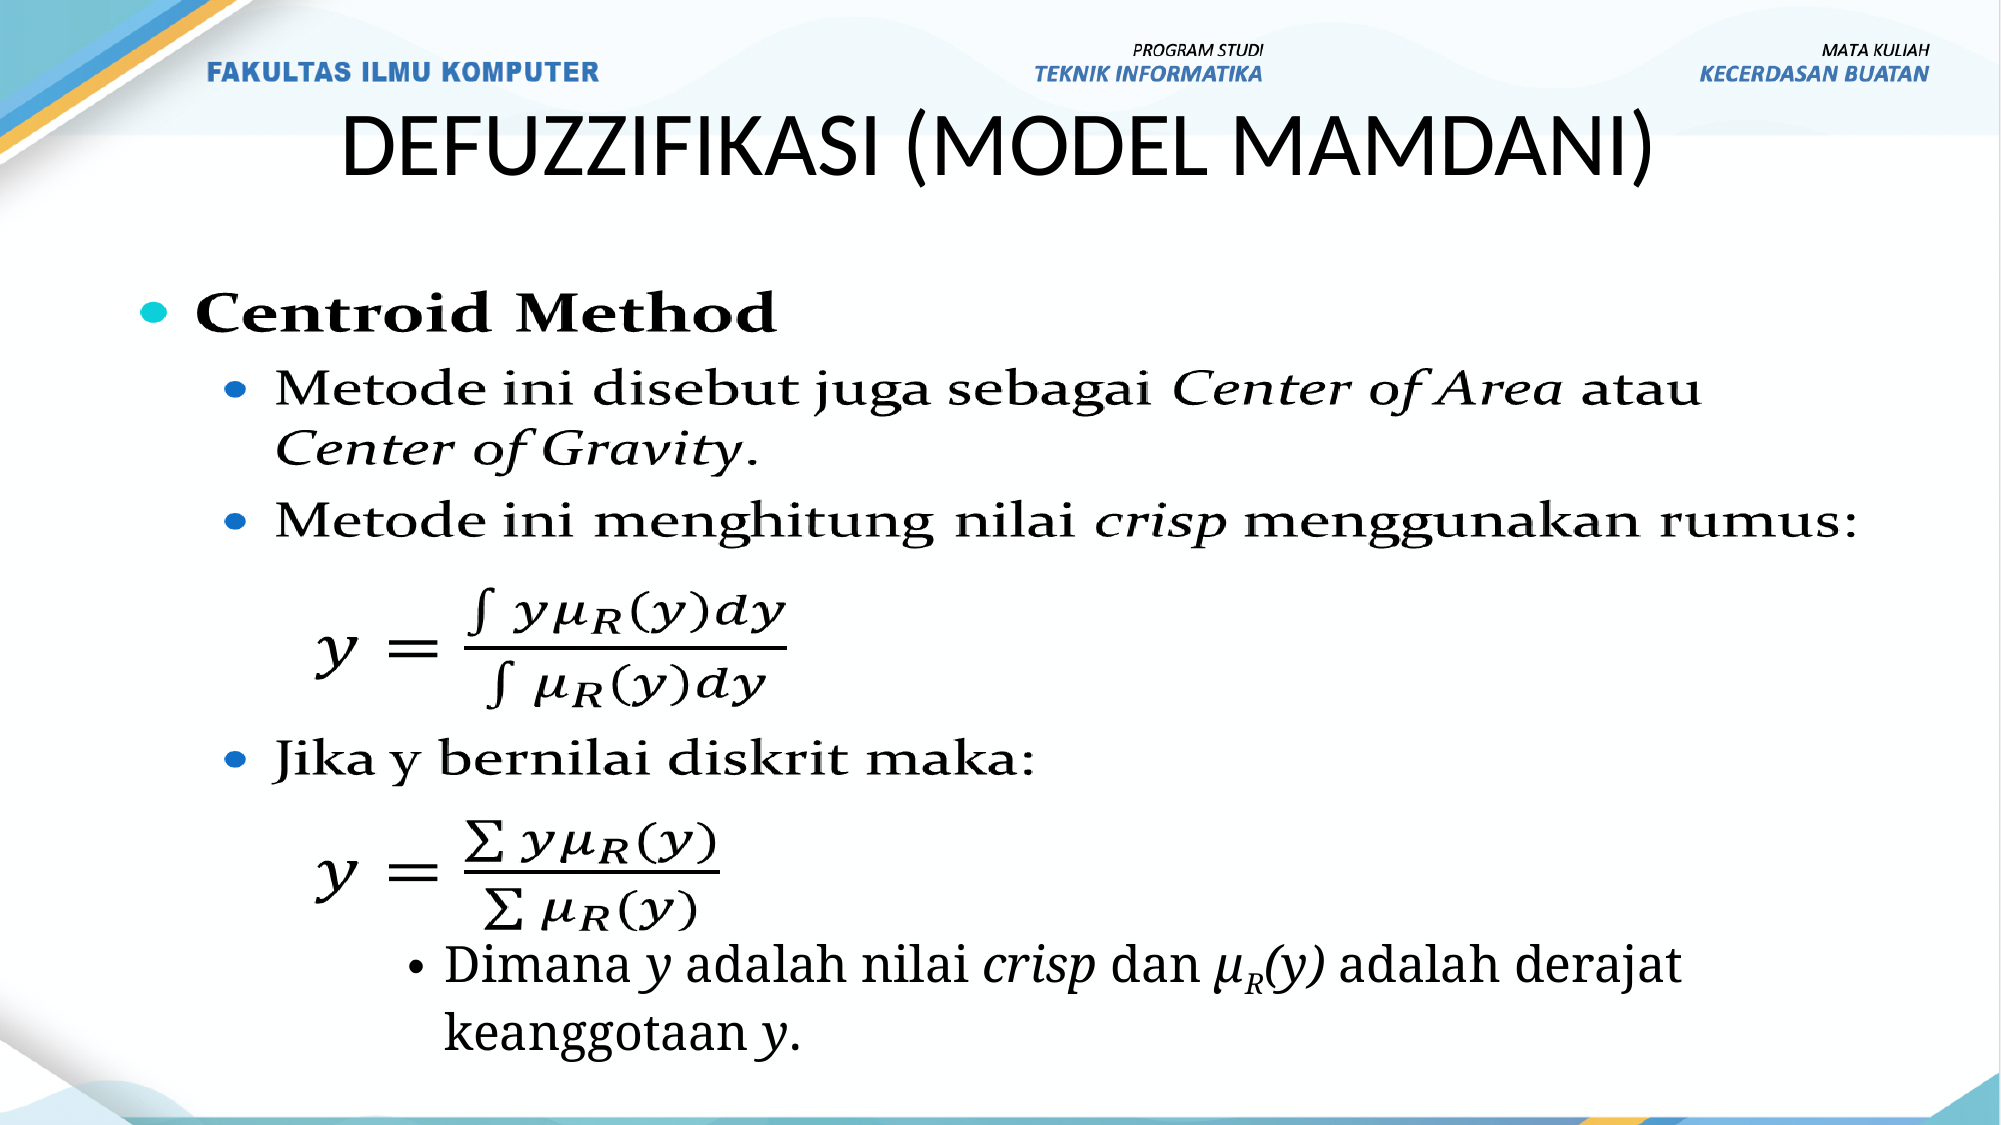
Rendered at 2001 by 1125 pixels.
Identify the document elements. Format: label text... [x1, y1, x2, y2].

picture [0, 0, 2001, 1125]
list [99, 262, 1900, 1005]
title DEFUZZIFIKASI (MODEL MAMDANI) [99, 45, 1900, 233]
text_box Dimana y adalah nilai crisp dan µR(y) adalah derajat keanggotaan y. [394, 925, 1702, 1125]
